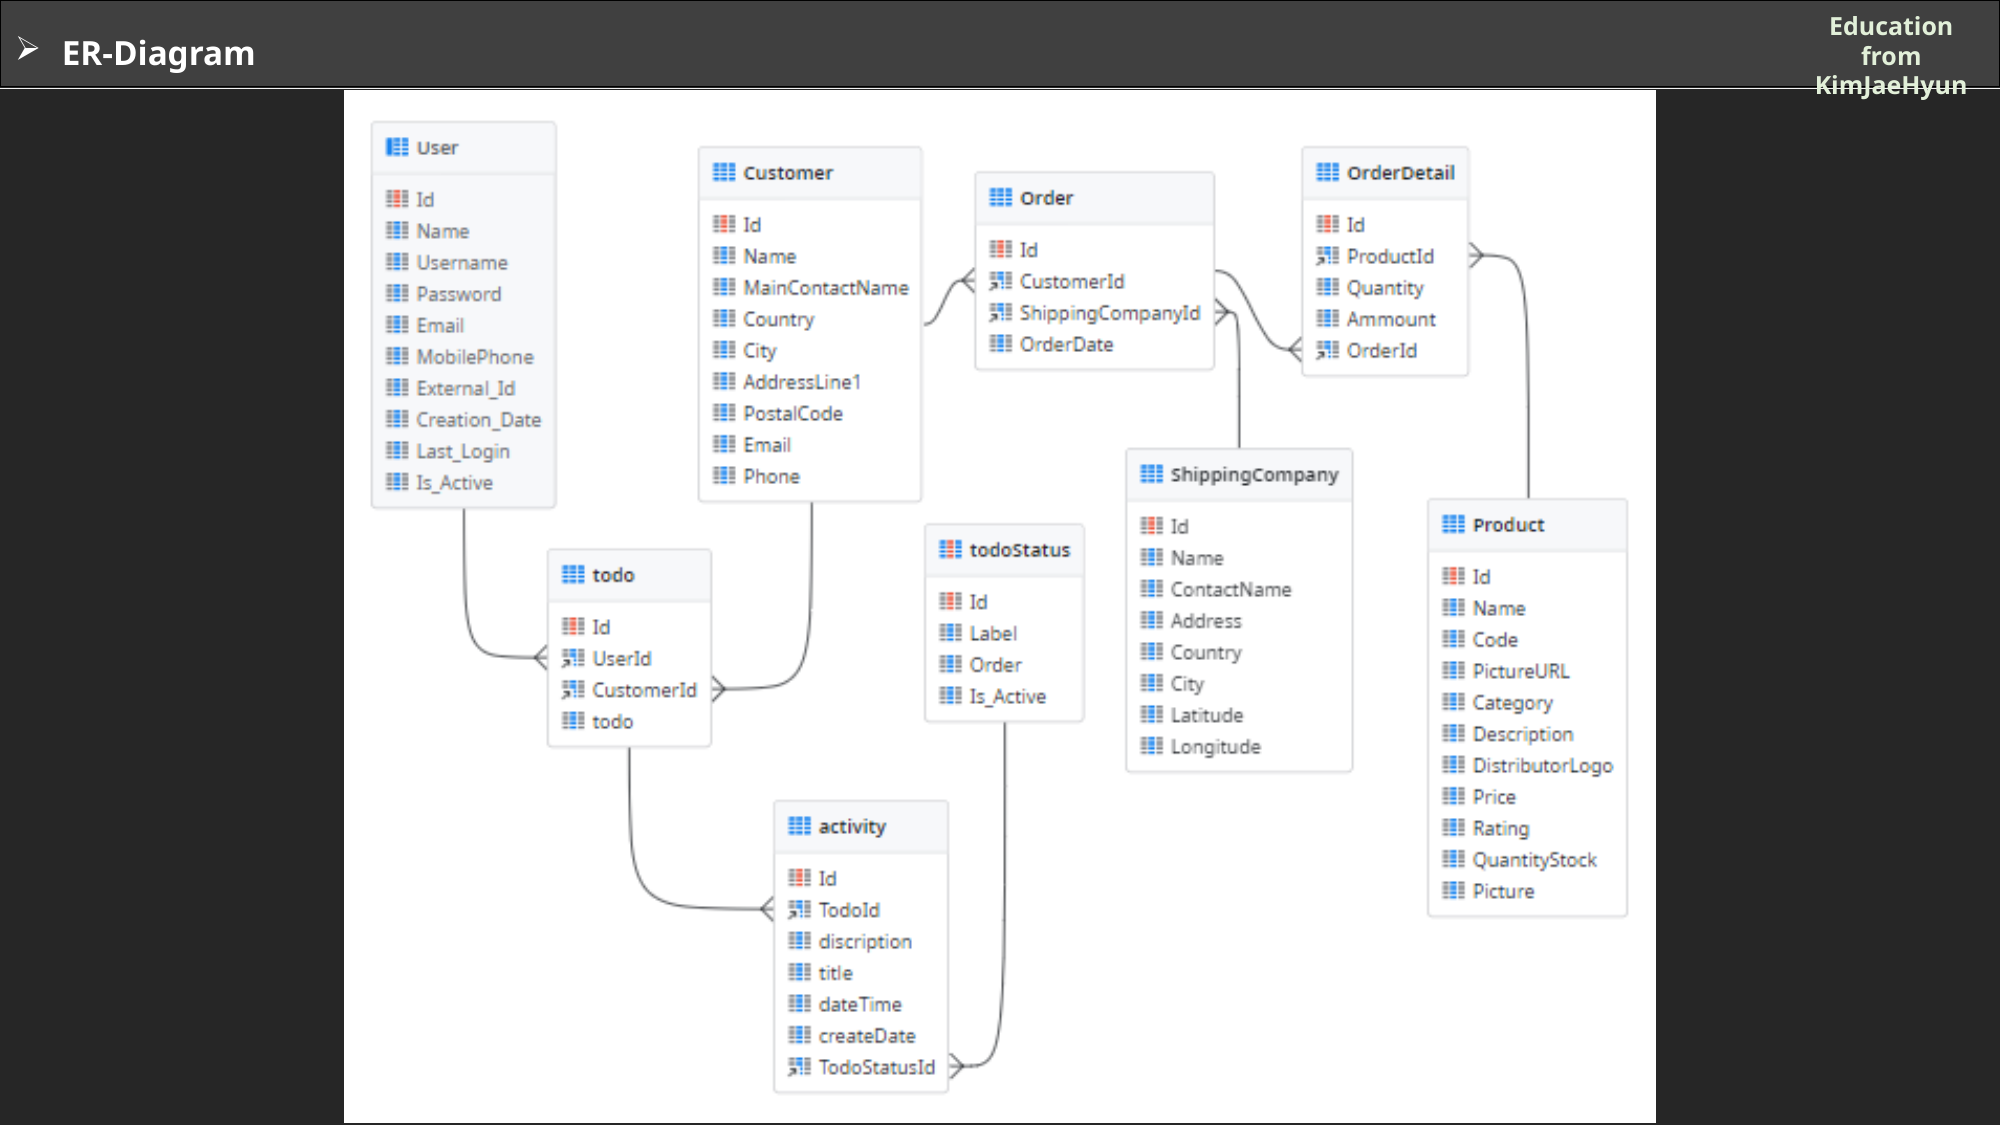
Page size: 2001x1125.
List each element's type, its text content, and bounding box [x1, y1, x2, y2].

picture [344, 90, 1656, 1123]
text_box Education from KimJaeHyun [1782, 2, 2000, 88]
table_header ER-Diagram [1, 1, 1999, 86]
text_box Education from KimJaeHyun [1782, 89, 2000, 108]
